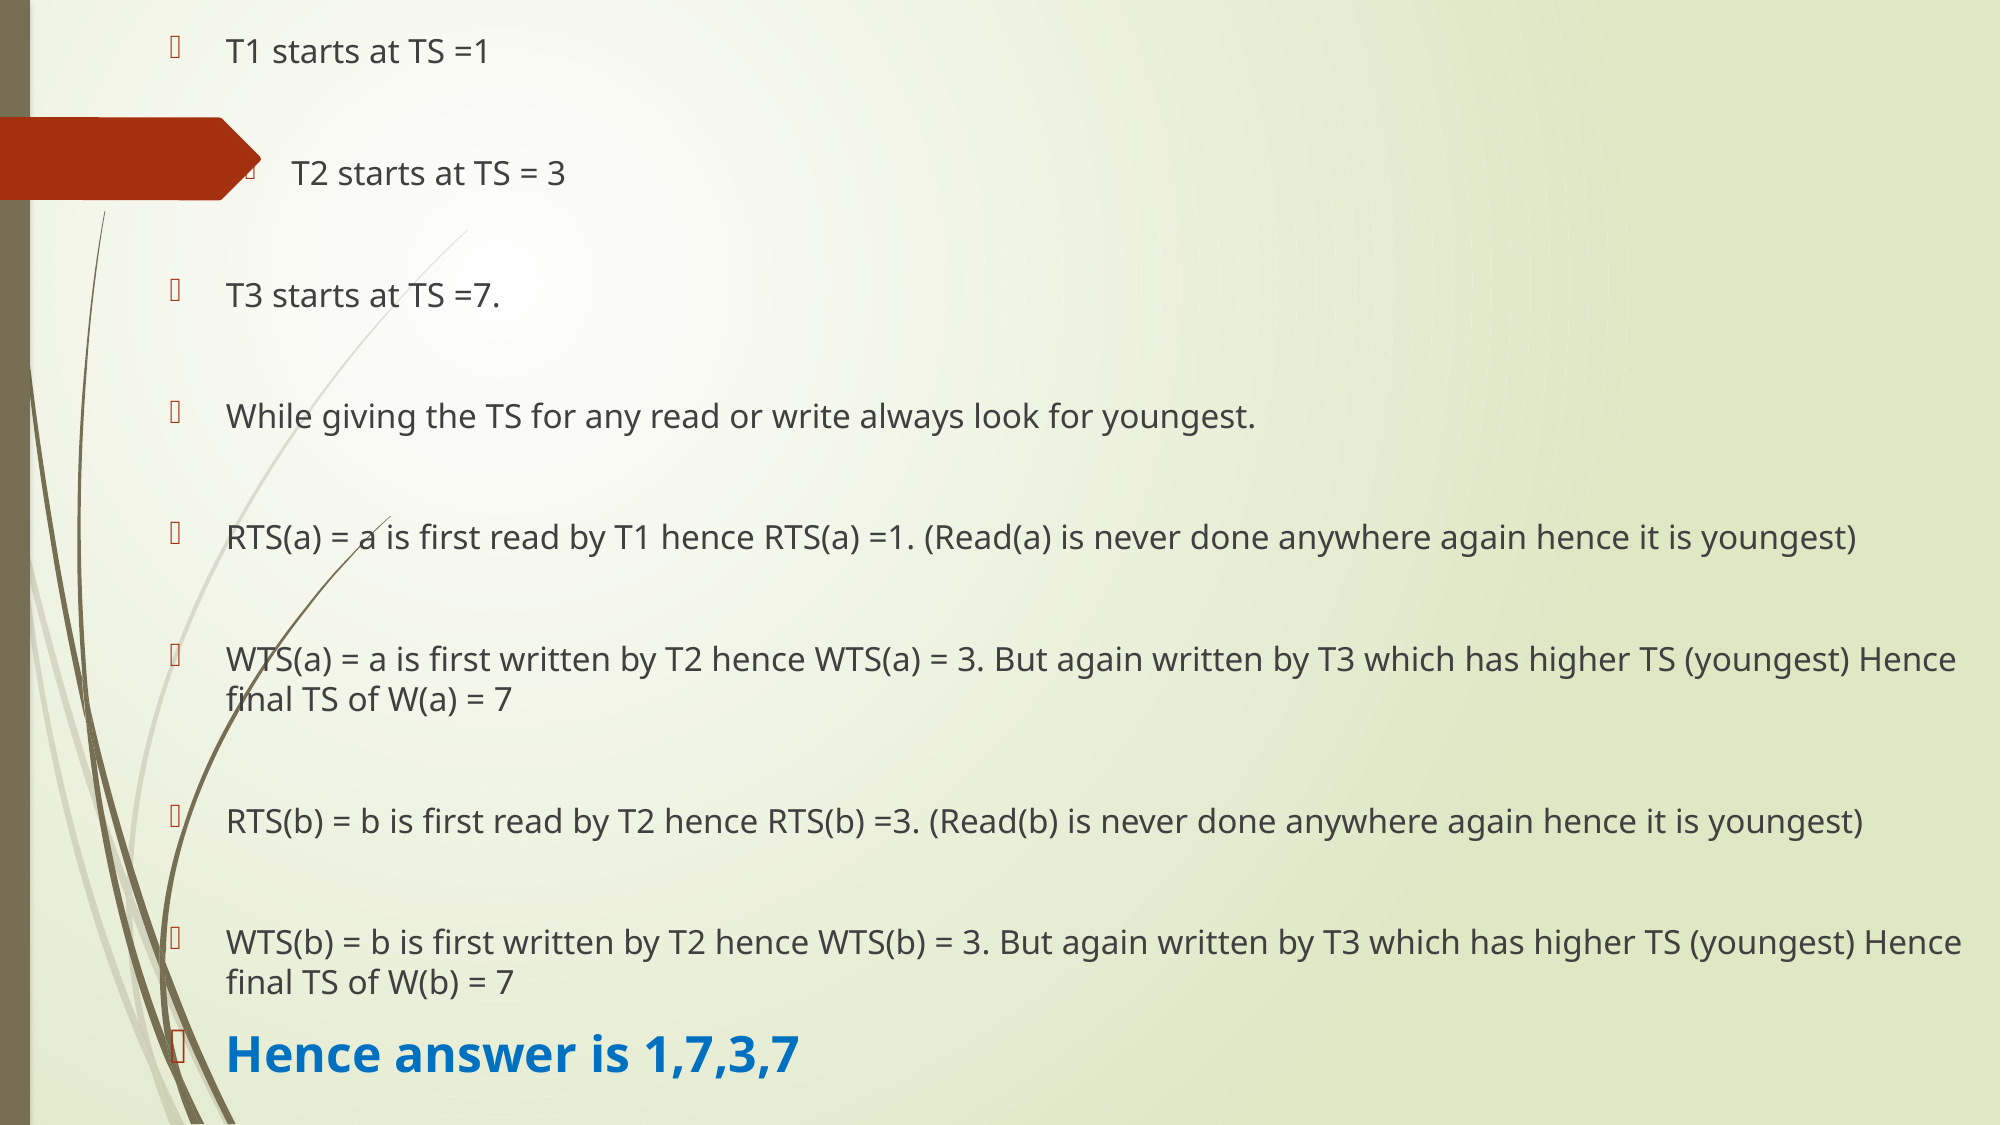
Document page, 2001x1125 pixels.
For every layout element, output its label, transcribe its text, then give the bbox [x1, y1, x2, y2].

list T1 starts at TS =1 T2 starts at TS = 3 T3 starts at TS =7. While giving the TS for any read or write always look for youngest. RTS(a) = a is first read by T1 hence RTS(a) =1. (Read(a) is never done anywhere again hence it is youngest) WTS(a) = a is first written by T2 hence WTS(a) = 3. But again written by T3 which has higher TS (youngest) Hence final TS of W(a) = 7 RTS(b) = b is first read by T2 hence RTS(b) =3. (Read(b) is never done anywhere again hence it is youngest) WTS(b) = b is first written by T2 hence WTS(b) = 3. But again written by T3 which has higher TS (youngest) Hence final TS of W(b) = 7 Hence answer is 1,7,3,7 [154, 23, 2000, 1125]
